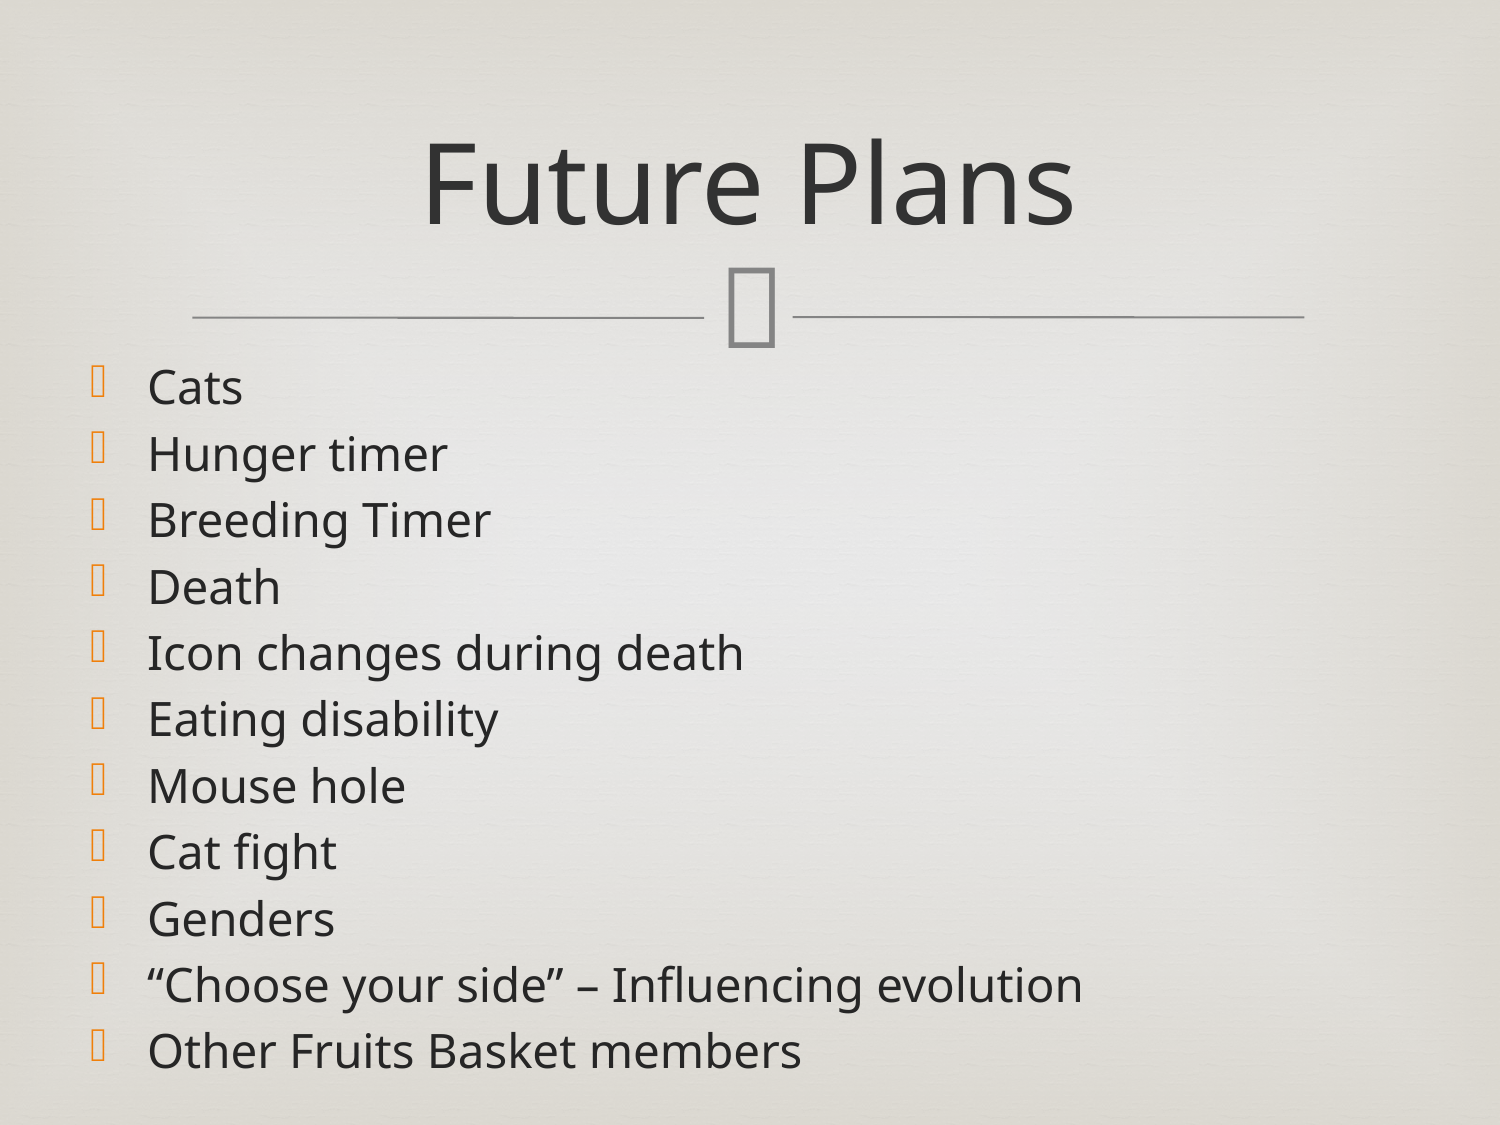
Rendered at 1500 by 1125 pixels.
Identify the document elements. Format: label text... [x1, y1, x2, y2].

title Future Plans [112, 93, 1386, 267]
list Cats Hunger timer Breeding Timer Death Icon changes during death Eating disability Mouse hole Cat fight Genders “Choose your side” – Influencing evolution Other Fruits Basket members [75, 350, 1425, 1088]
